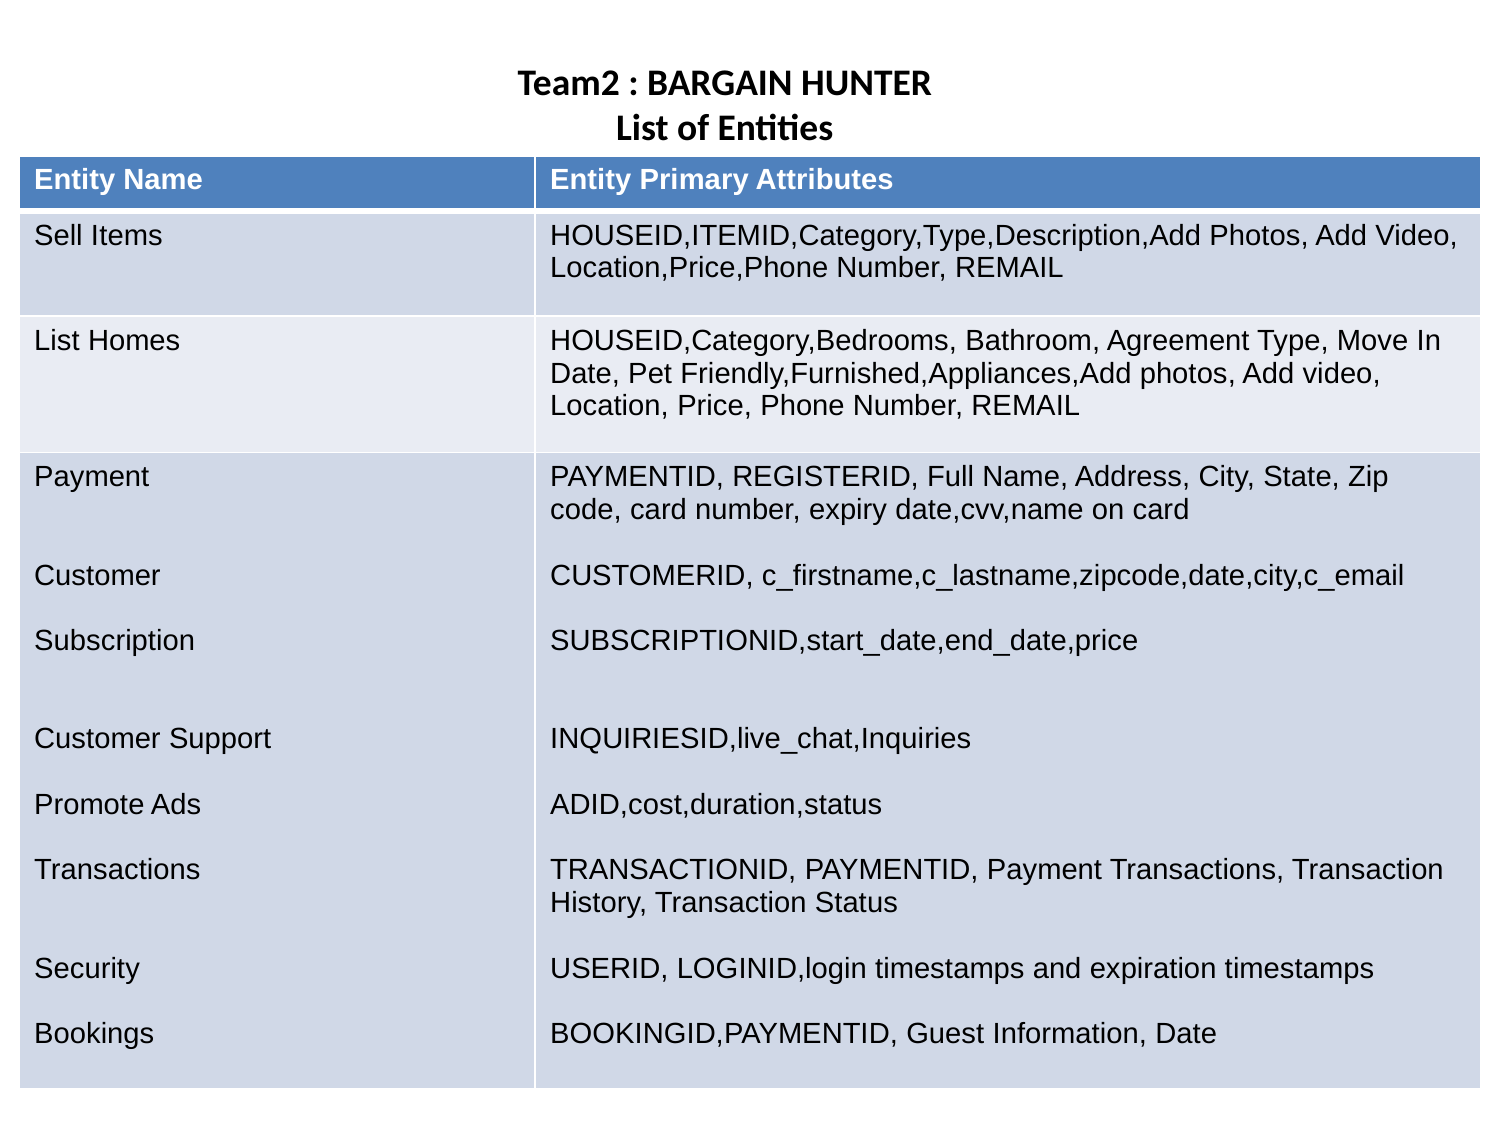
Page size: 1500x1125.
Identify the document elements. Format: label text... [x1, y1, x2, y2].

table_cell List Homes [20, 317, 534, 452]
table_cell PAYMENTID, REGISTERID, Full Name, Address, City, State, Zip code, card number, expiry date,cvv,name on card CUSTOMERID, c_firstname,c_lastname,zipcode,date,city,c_email SUBSCRIPTIONID,start_date,end_date,price INQUIRIESID,live_chat,Inquiries ADID,cost,duration,status TRANSACTIONID, PAYMENTID, Payment Transactions, Transaction History, Transaction Status USERID, LOGINID,login timestamps and expiration timestamps BOOKINGID,PAYMENTID, Guest Information, Date [536, 453, 1480, 1088]
text_box Team2 : BARGAIN HUNTER List of Entities [487, 50, 963, 155]
table_cell Sell Items [20, 214, 534, 315]
table_cell Payment Customer Subscription Customer Support Promote Ads Transactions Security Bookings [20, 453, 534, 1088]
table_cell HOUSEID,Category,Bedrooms, Bathroom, Agreement Type, Move In Date, Pet Friendly,Furnished,Appliances,Add photos, Add video, Location, Price, Phone Number, REMAIL [536, 317, 1480, 452]
table_header Entity Primary Attributes [536, 157, 1480, 208]
table_header Entity Name [20, 157, 534, 208]
table_cell HOUSEID,ITEMID,Category,Type,Description,Add Photos, Add Video, Location,Price,Phone Number, REMAIL [536, 214, 1480, 315]
